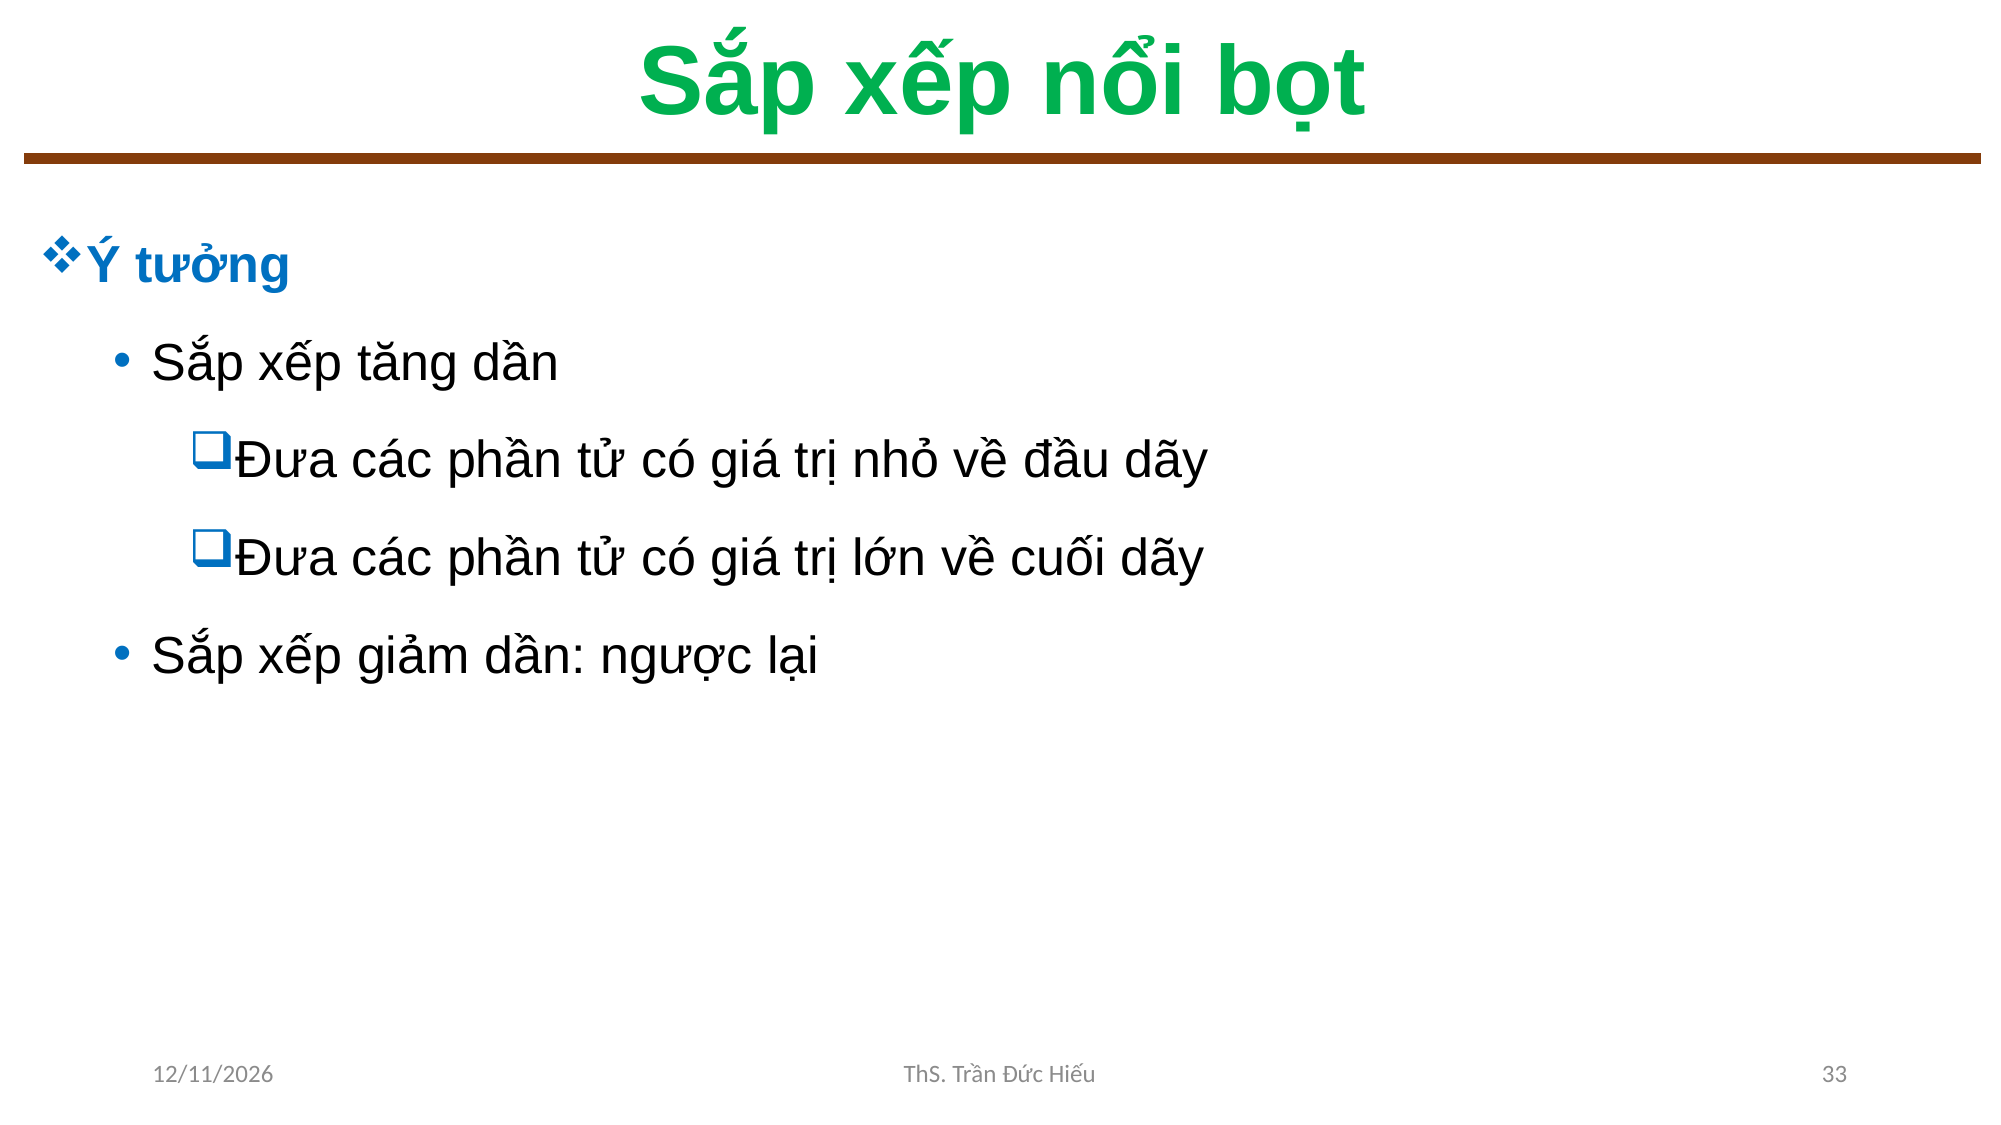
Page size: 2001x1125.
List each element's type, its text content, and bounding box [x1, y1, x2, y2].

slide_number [137, 1042, 588, 1103]
slide_number 33 [1412, 1042, 1863, 1103]
list Ý tưởng Sắp xếp tăng dần Đưa các phần tử có giá trị nhỏ về đầu dãy Đưa các phần tử có giá trị lớn về cuối dãy Sắp xếp giảm dần: ngược lại [24, 204, 1982, 1112]
footer ThS. Trần Đức Hiếu [662, 1042, 1338, 1103]
title Sắp xếp nổi bọt [24, 22, 1982, 144]
